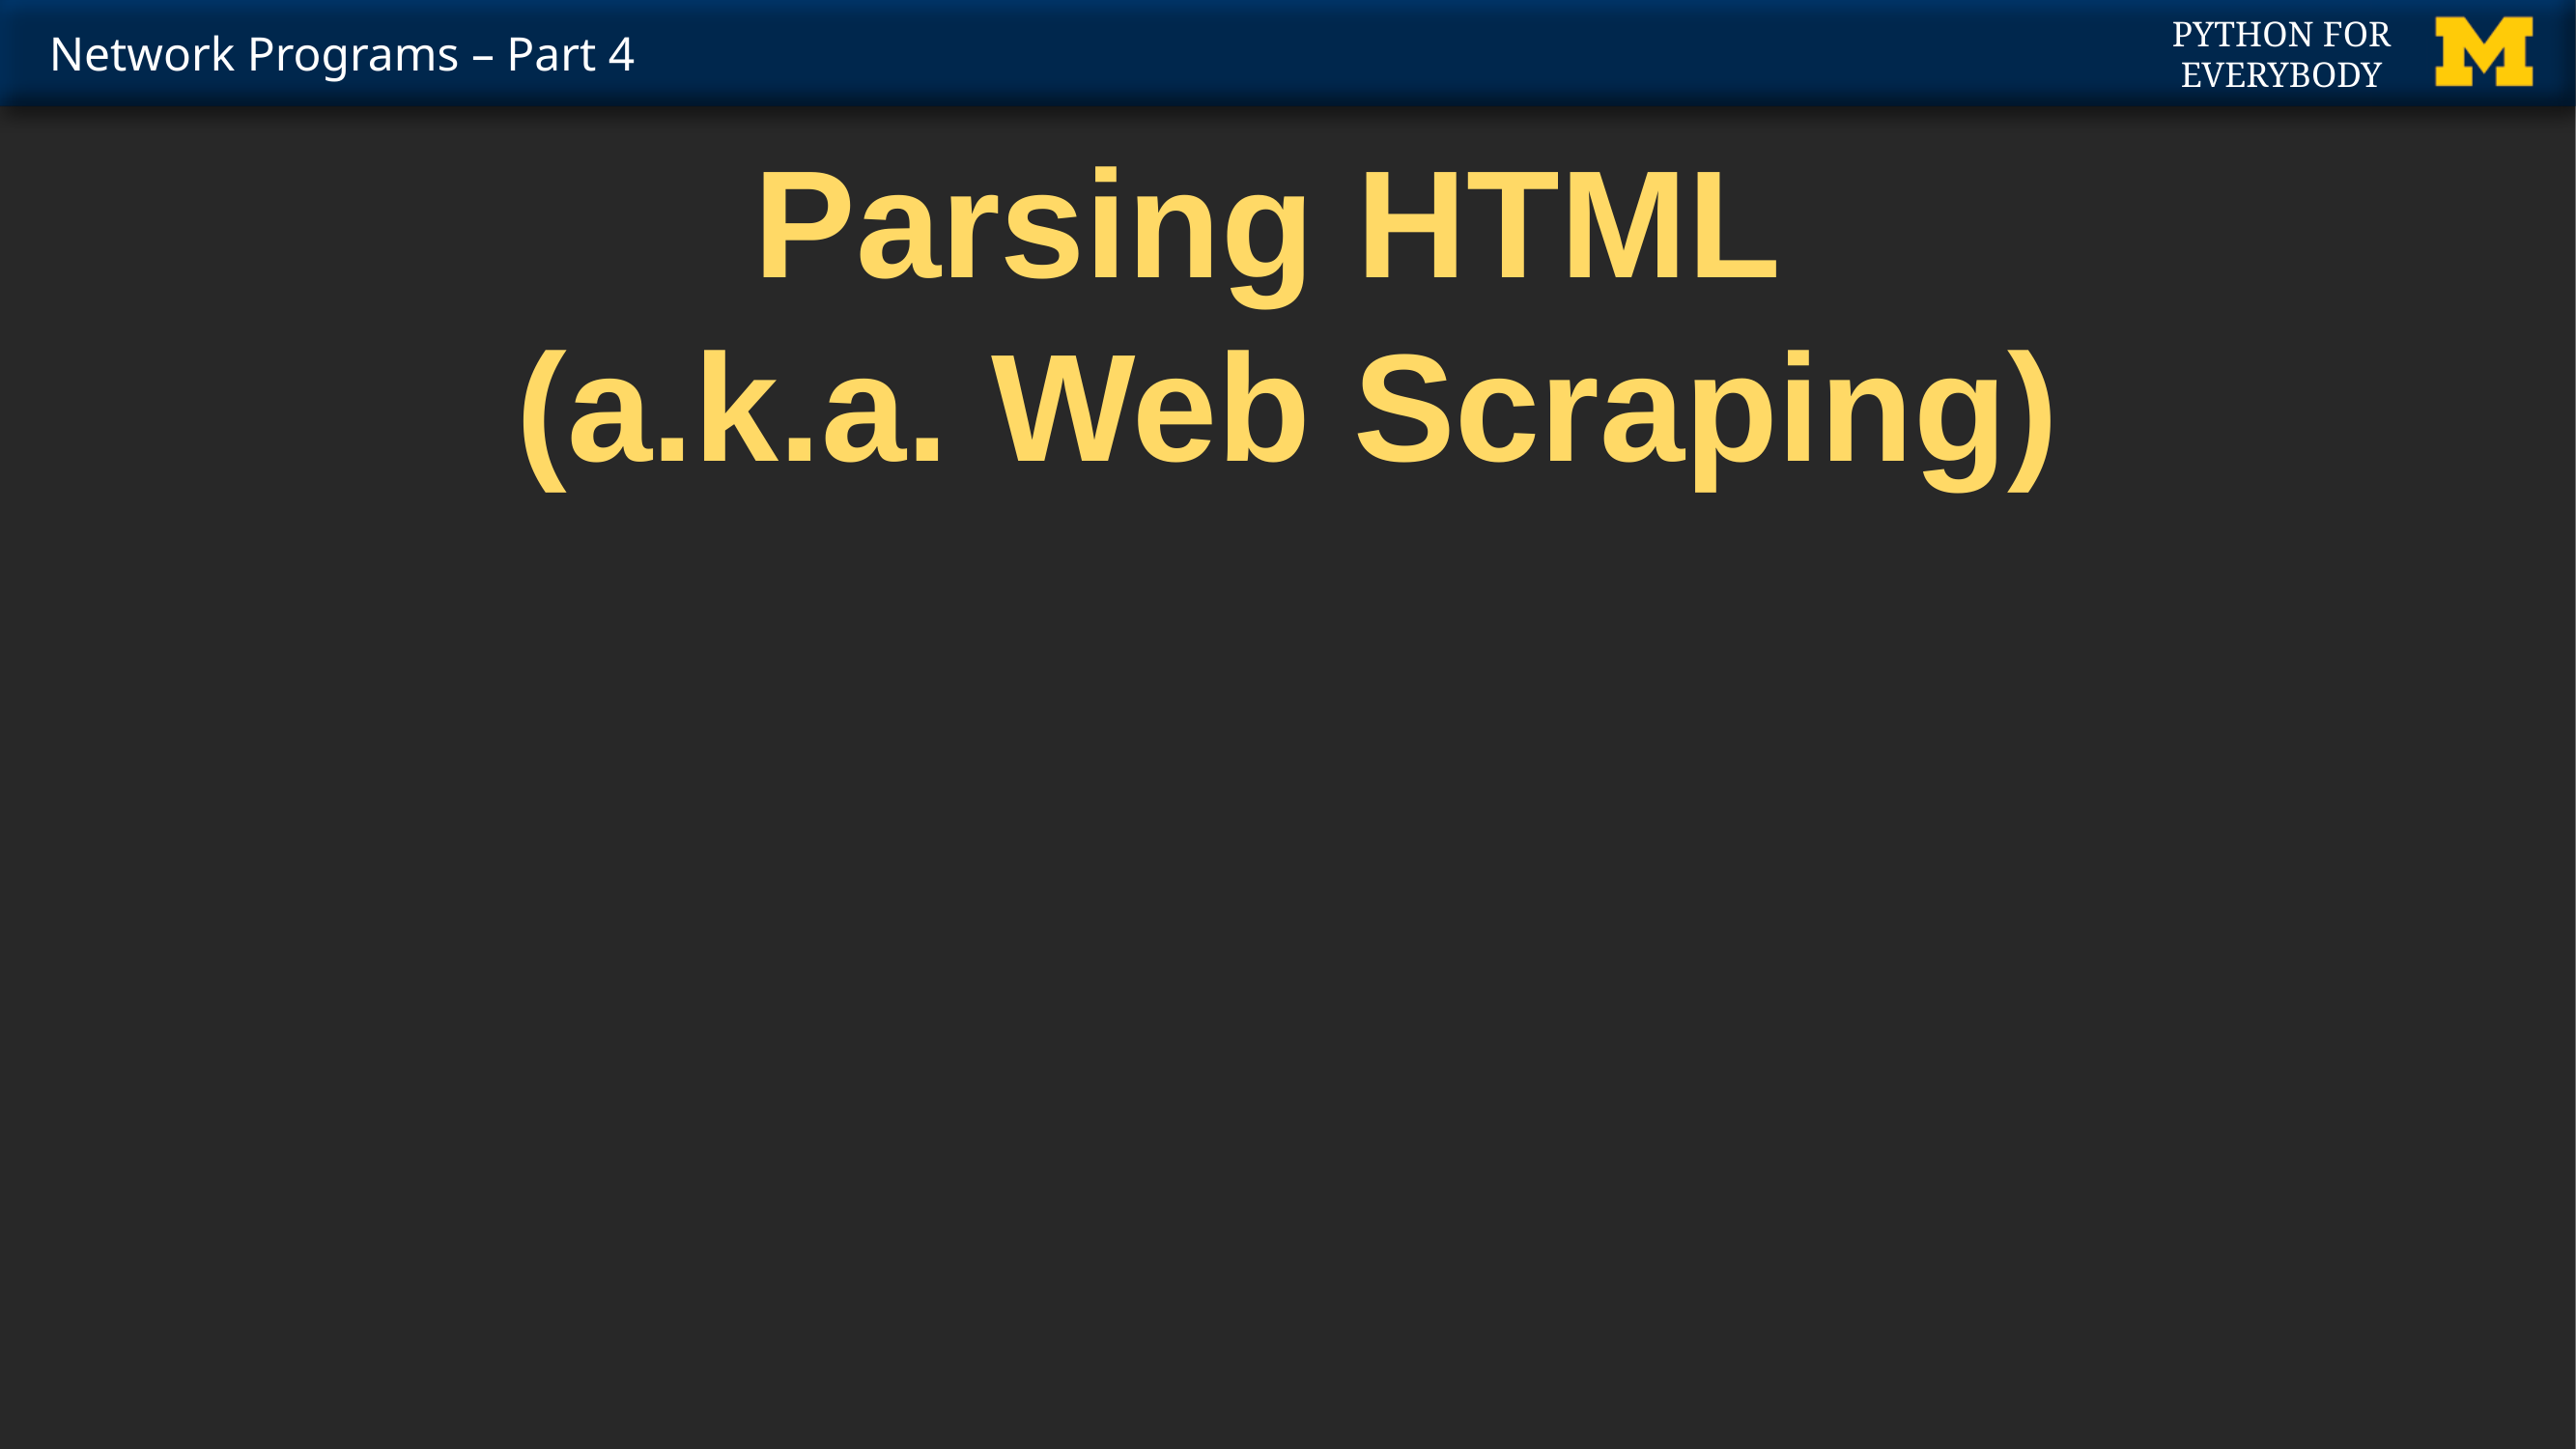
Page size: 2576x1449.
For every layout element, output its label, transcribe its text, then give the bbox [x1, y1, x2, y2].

picture [0, 0, 2576, 1449]
title Parsing HTML (a.k.a. Web Scraping) [99, 299, 2476, 498]
